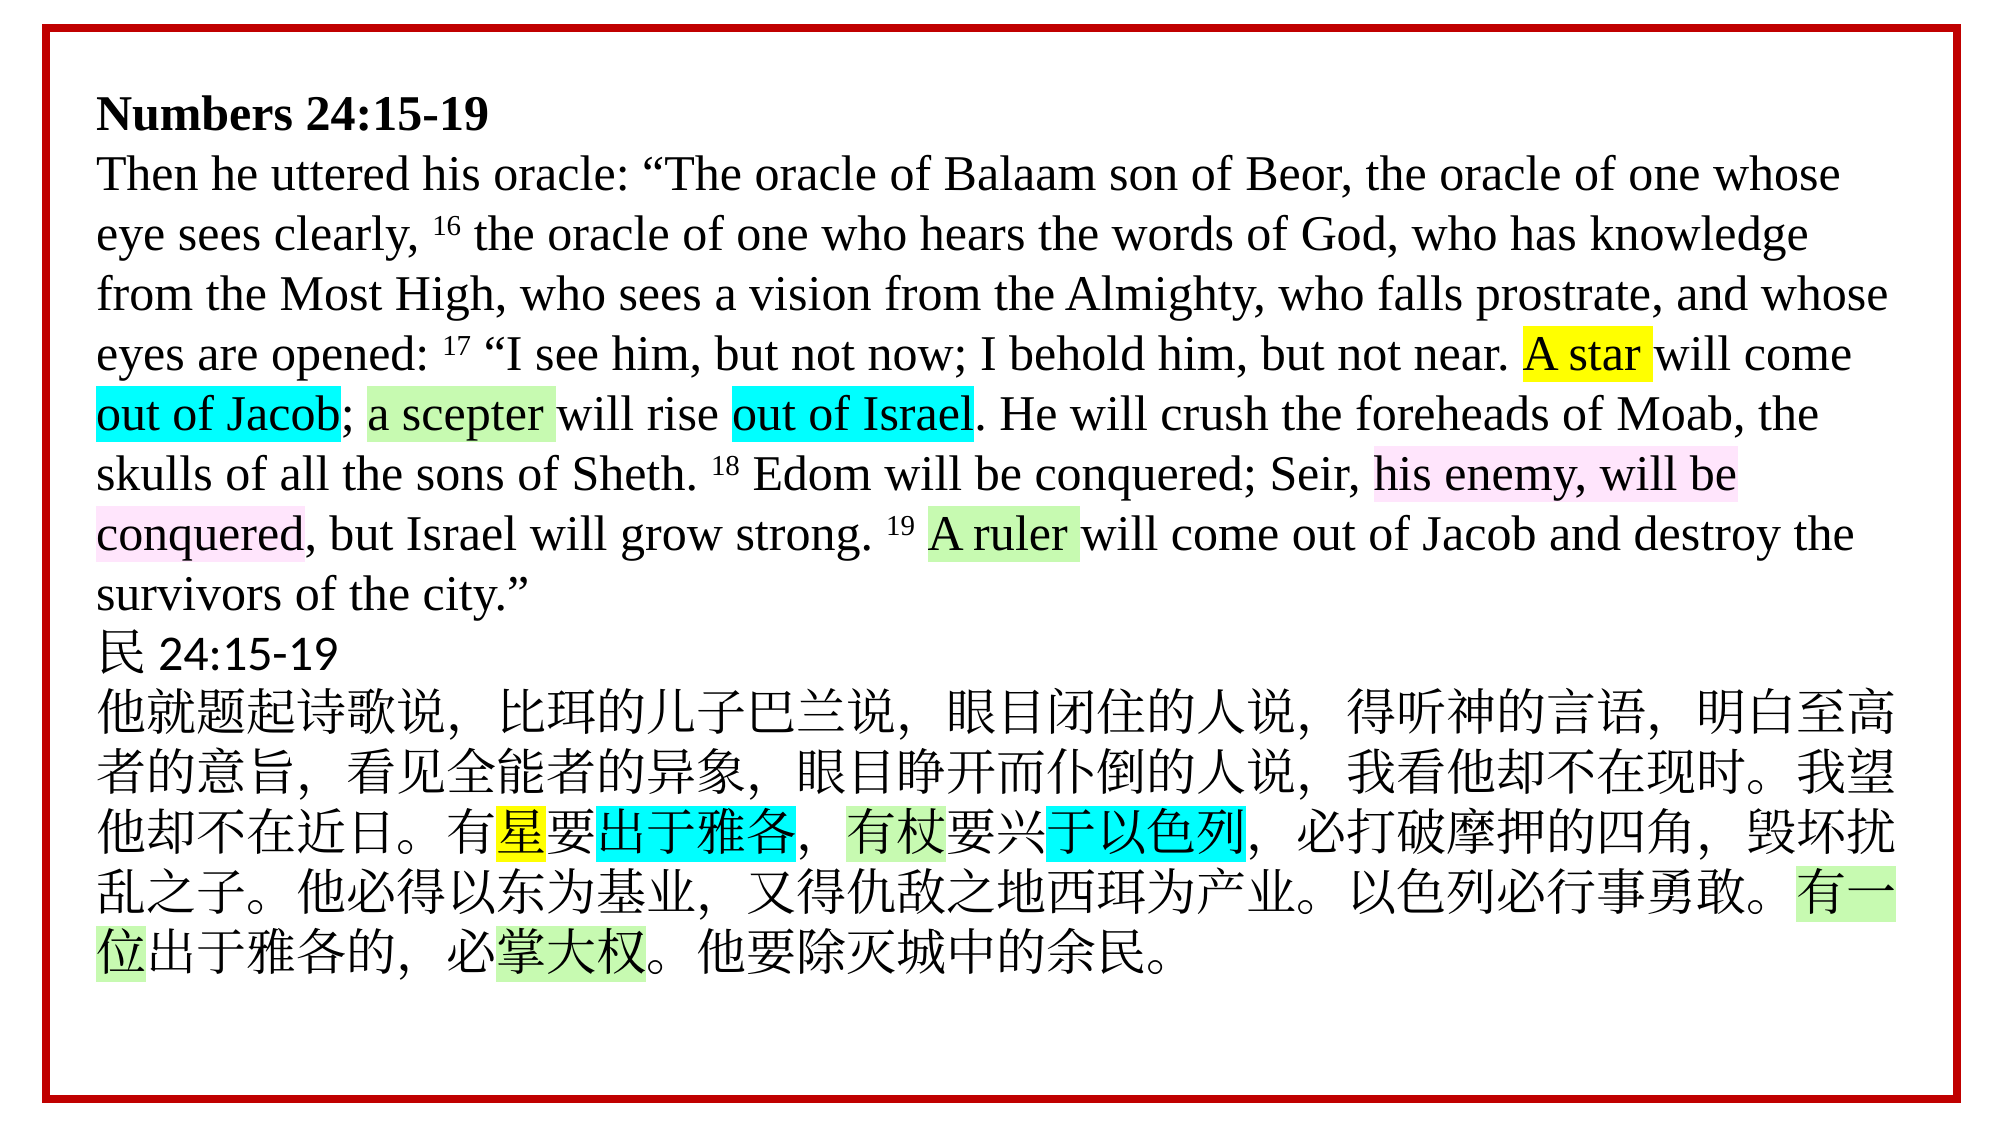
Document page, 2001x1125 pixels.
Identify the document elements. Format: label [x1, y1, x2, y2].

text_box [45, 27, 1958, 1100]
